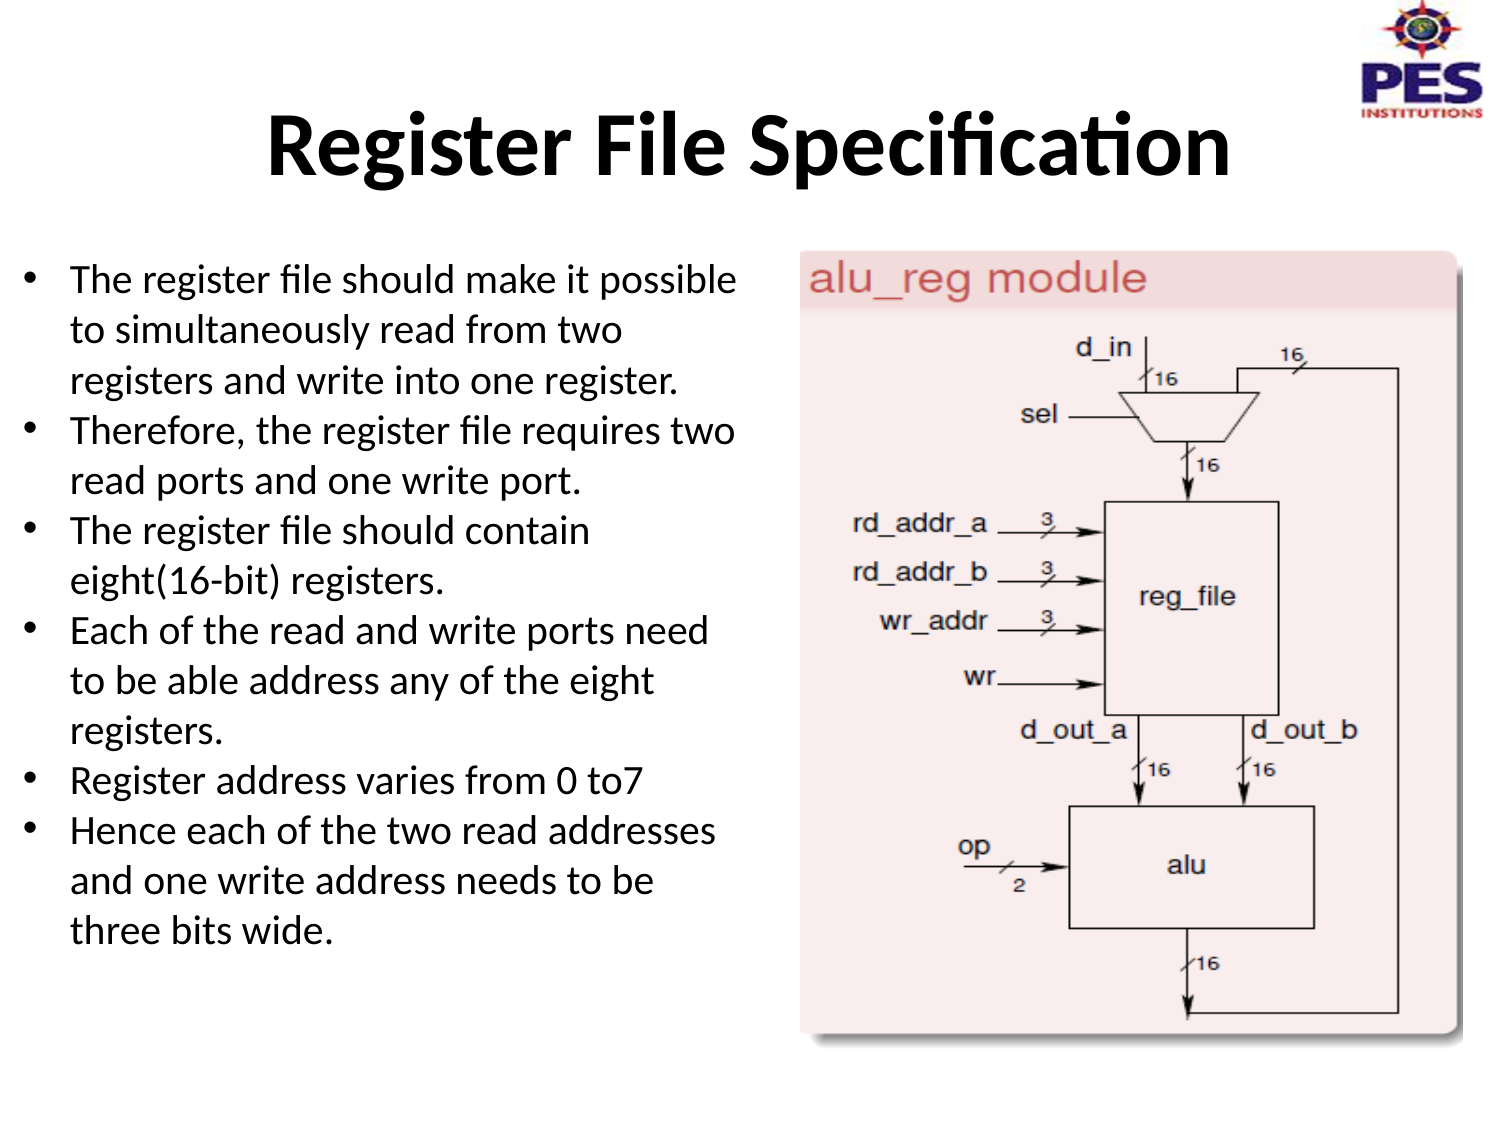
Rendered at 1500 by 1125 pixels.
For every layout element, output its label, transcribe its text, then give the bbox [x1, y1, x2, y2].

text_box The register file should make it possible to simultaneously read from two registers and write into one register. Therefore, the register file requires two read ports and one write port. The register file should contain eight(16-bit) registers. Each of the read and write ports need to be able address any of the eight registers. Register address varies from 0 to7 Hence each of the two read addresses and one write address needs to be three bits wide. [8, 244, 759, 960]
picture [1341, 0, 1500, 125]
picture [799, 249, 1463, 1051]
title Register File Specification [75, 45, 1425, 233]
